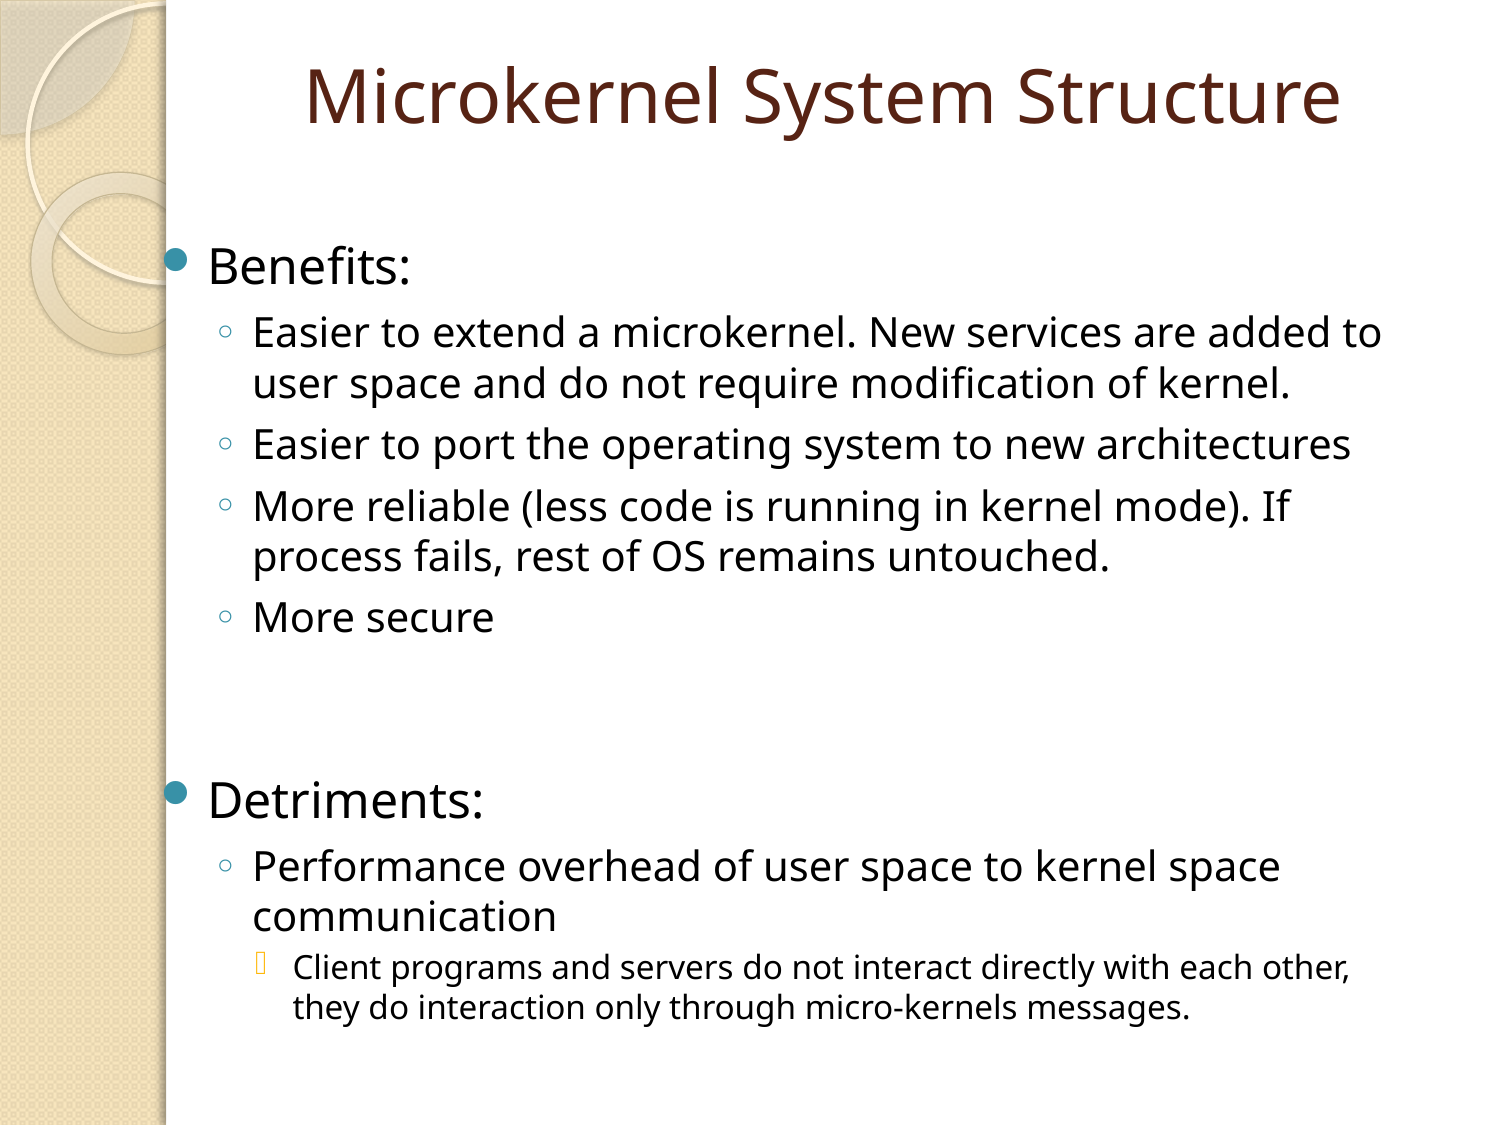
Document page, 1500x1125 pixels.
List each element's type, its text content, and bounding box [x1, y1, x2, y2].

title Microkernel System Structure [218, 0, 1449, 188]
list Benefits: Easier to extend a microkernel. New services are added to user space and do not require modification of kernel. Easier to port the operating system to new architectures More reliable (less code is running in kernel mode). If process fails, rest of OS remains untouched. More secure Detriments: Performance overhead of user space to kernel space communication Client programs and servers do not interact directly with each other, they do interaction only through micro-kernels messages. [132, 202, 1436, 1125]
